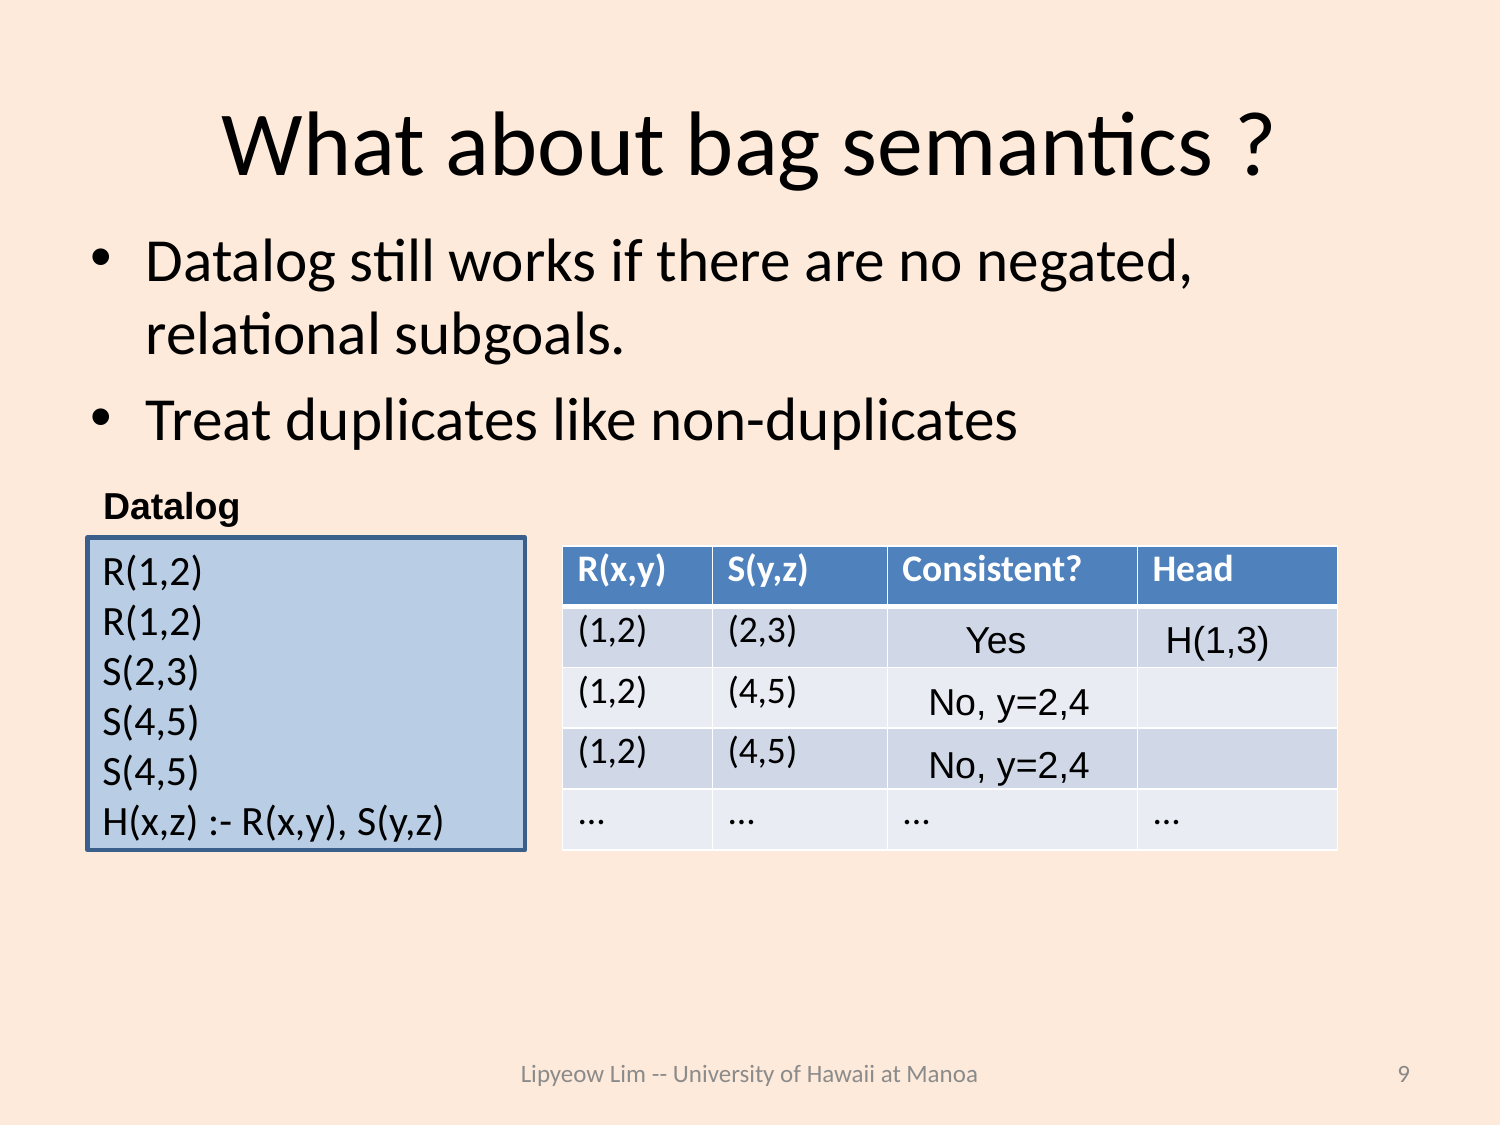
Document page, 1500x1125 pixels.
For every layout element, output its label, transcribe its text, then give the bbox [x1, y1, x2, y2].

table_cell [1285, 609, 1337, 667]
table_header Consistent? [888, 547, 1137, 604]
table_cell (2,3) [713, 609, 887, 667]
text_box H(1,3) [1150, 608, 1285, 668]
table_cell [888, 729, 1137, 788]
text_box No, y=2,4 [913, 733, 1105, 793]
table_cell [1042, 609, 1137, 667]
table_header Head [1138, 547, 1337, 604]
table_cell [1138, 609, 1150, 667]
table_cell ... [888, 790, 1137, 849]
table_header S(y,z) [713, 547, 887, 604]
text_box R(1,2) R(1,2) S(2,3) S(4,5) S(4,5) H(x,z) :- R(x,y), S(y,z) [85, 535, 527, 852]
slide_number 9 [1074, 1042, 1425, 1103]
table_cell (1,2) [563, 609, 712, 667]
list Datalog still works if there are no negated, relational subgoals. Treat duplicates like non-duplicates [74, 212, 1426, 463]
footer Lipyeow Lim -- University of Hawaii at Manoa [450, 1042, 1050, 1103]
table_cell [1138, 668, 1337, 727]
text_box No, y=2,4 [913, 670, 1105, 731]
table_cell (4,5) [713, 729, 887, 788]
table_cell (1,2) [563, 668, 712, 727]
text_box Yes [950, 608, 1042, 668]
text_box Datalog [88, 474, 256, 535]
table_cell (4,5) [713, 668, 887, 727]
table_cell [888, 609, 950, 667]
table_cell (1,2) [563, 729, 712, 788]
table_cell [1138, 729, 1337, 788]
table_cell ... [563, 790, 712, 849]
title What about bag semantics ? [74, 44, 1426, 212]
table_header R(x,y) [563, 547, 712, 604]
table_cell ... [1138, 790, 1337, 849]
table_cell ... [713, 790, 887, 849]
table_cell [888, 668, 1137, 727]
